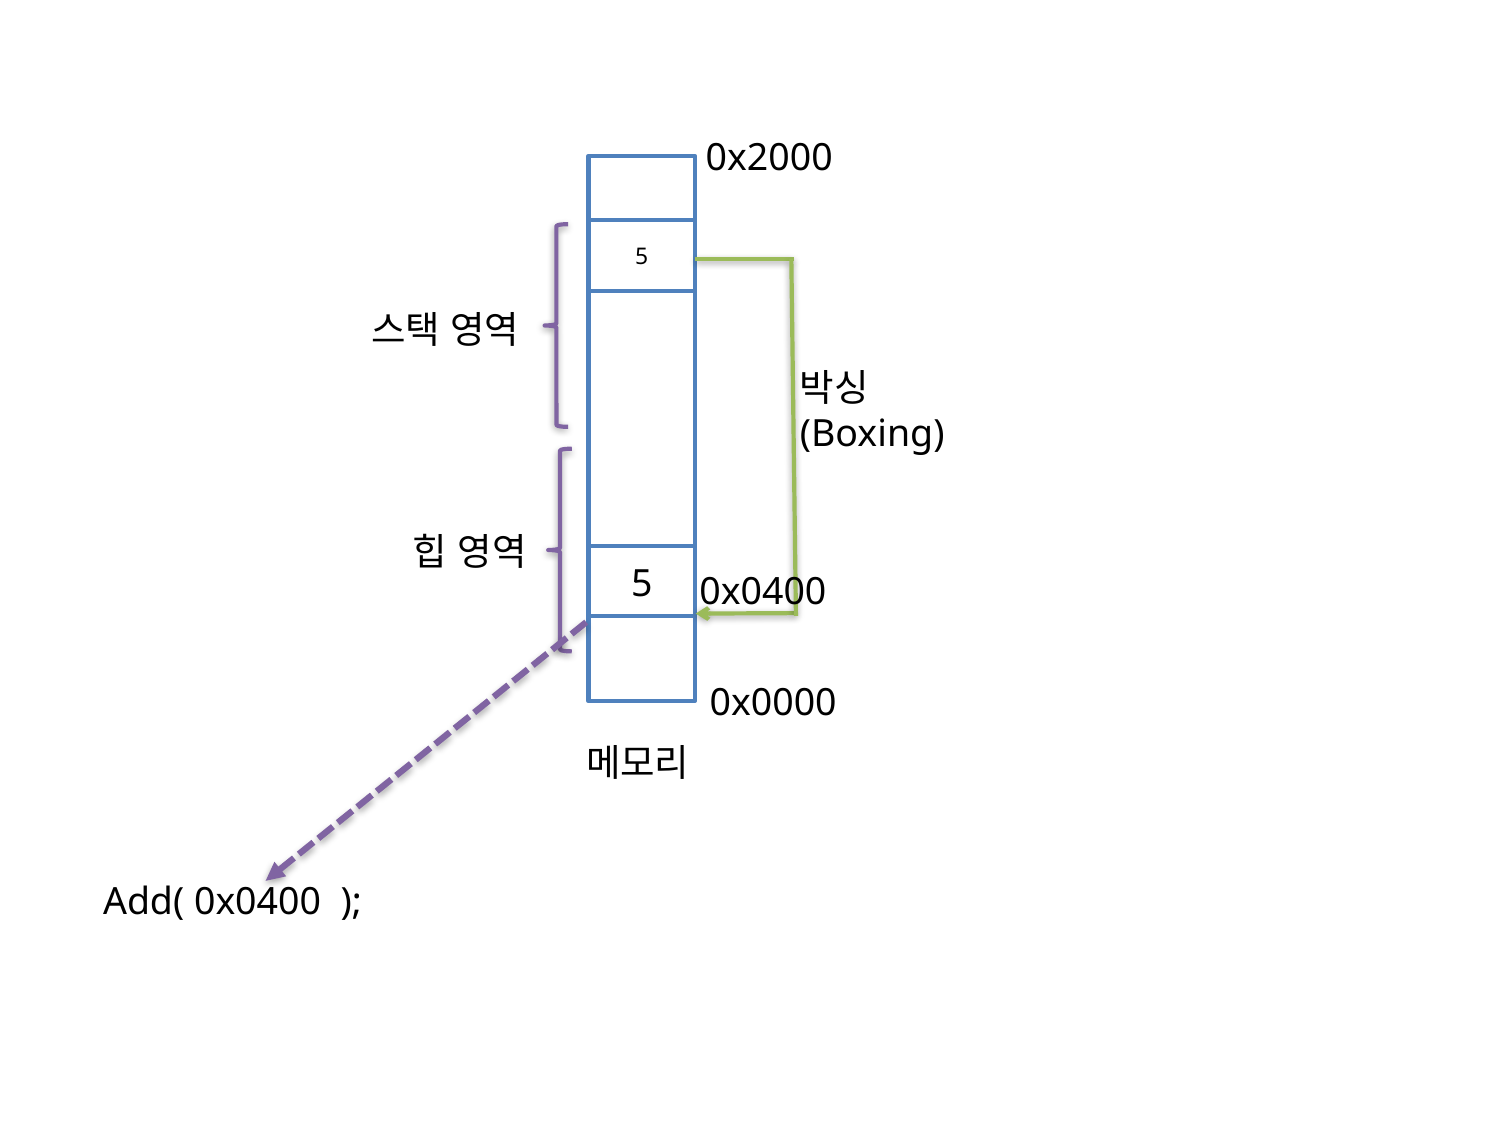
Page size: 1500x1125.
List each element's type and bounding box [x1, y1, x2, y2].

text_box [88, 125, 1031, 931]
